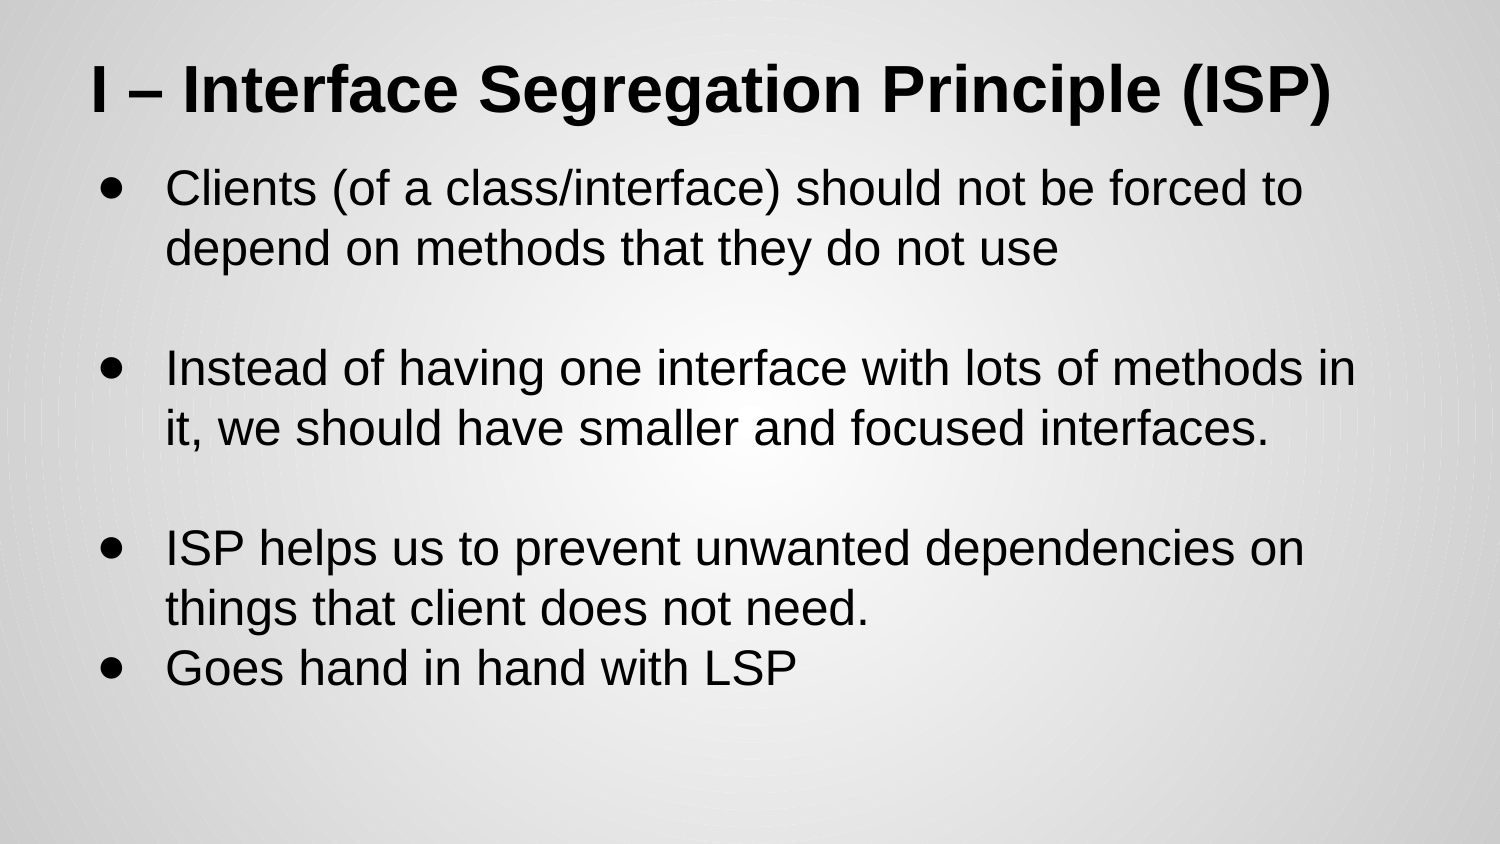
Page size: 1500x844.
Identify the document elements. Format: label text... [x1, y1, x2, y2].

title I – Interface Segregation Principle (ISP) [75, 0, 1425, 140]
list Clients (of a class/interface) should not be forced to depend on methods that they do not use Instead of having one interface with lots of methods in it, we should have smaller and focused interfaces. ISP helps us to prevent unwanted dependencies on things that client does not need. Goes hand in hand with LSP [75, 140, 1425, 808]
